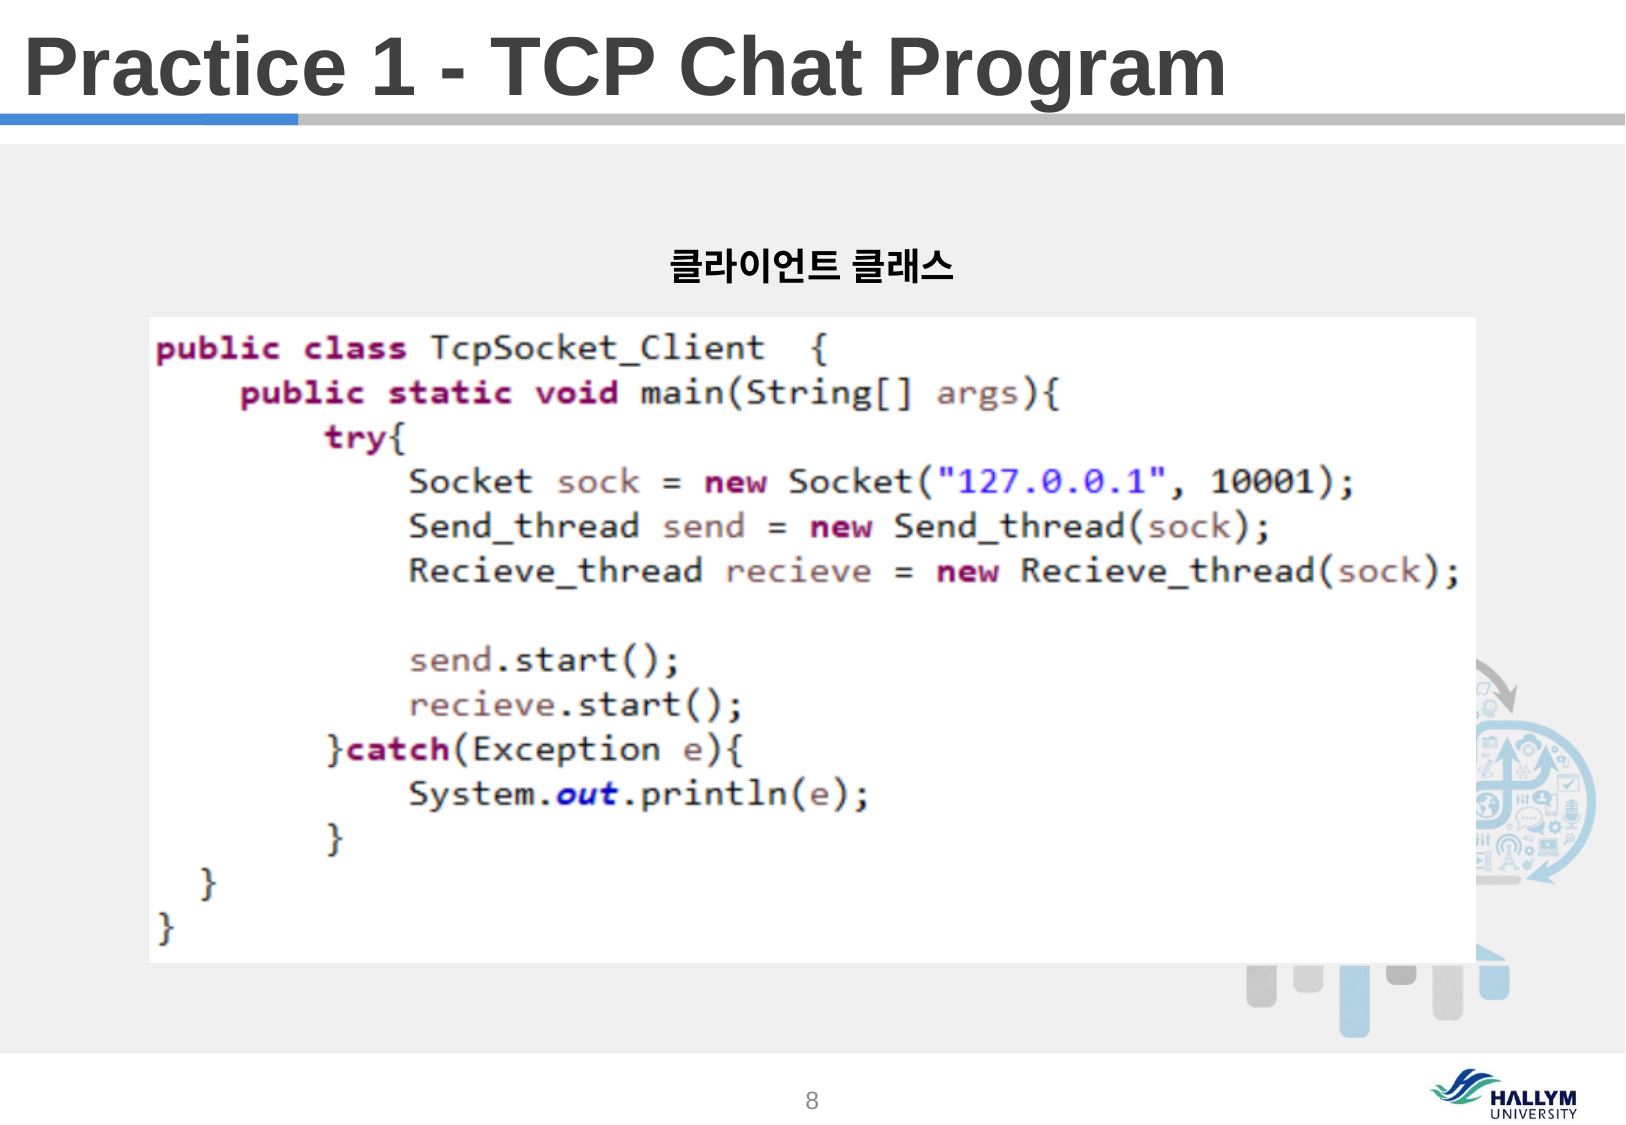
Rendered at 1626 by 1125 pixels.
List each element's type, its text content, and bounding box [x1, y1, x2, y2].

list Practice 1 - TCP Chat Program [23, 23, 1593, 227]
picture [149, 317, 1476, 963]
text_box 클라이언트 클래스 [654, 235, 971, 295]
picture [1426, 1063, 1582, 1122]
slide_number 8 [629, 1069, 996, 1125]
